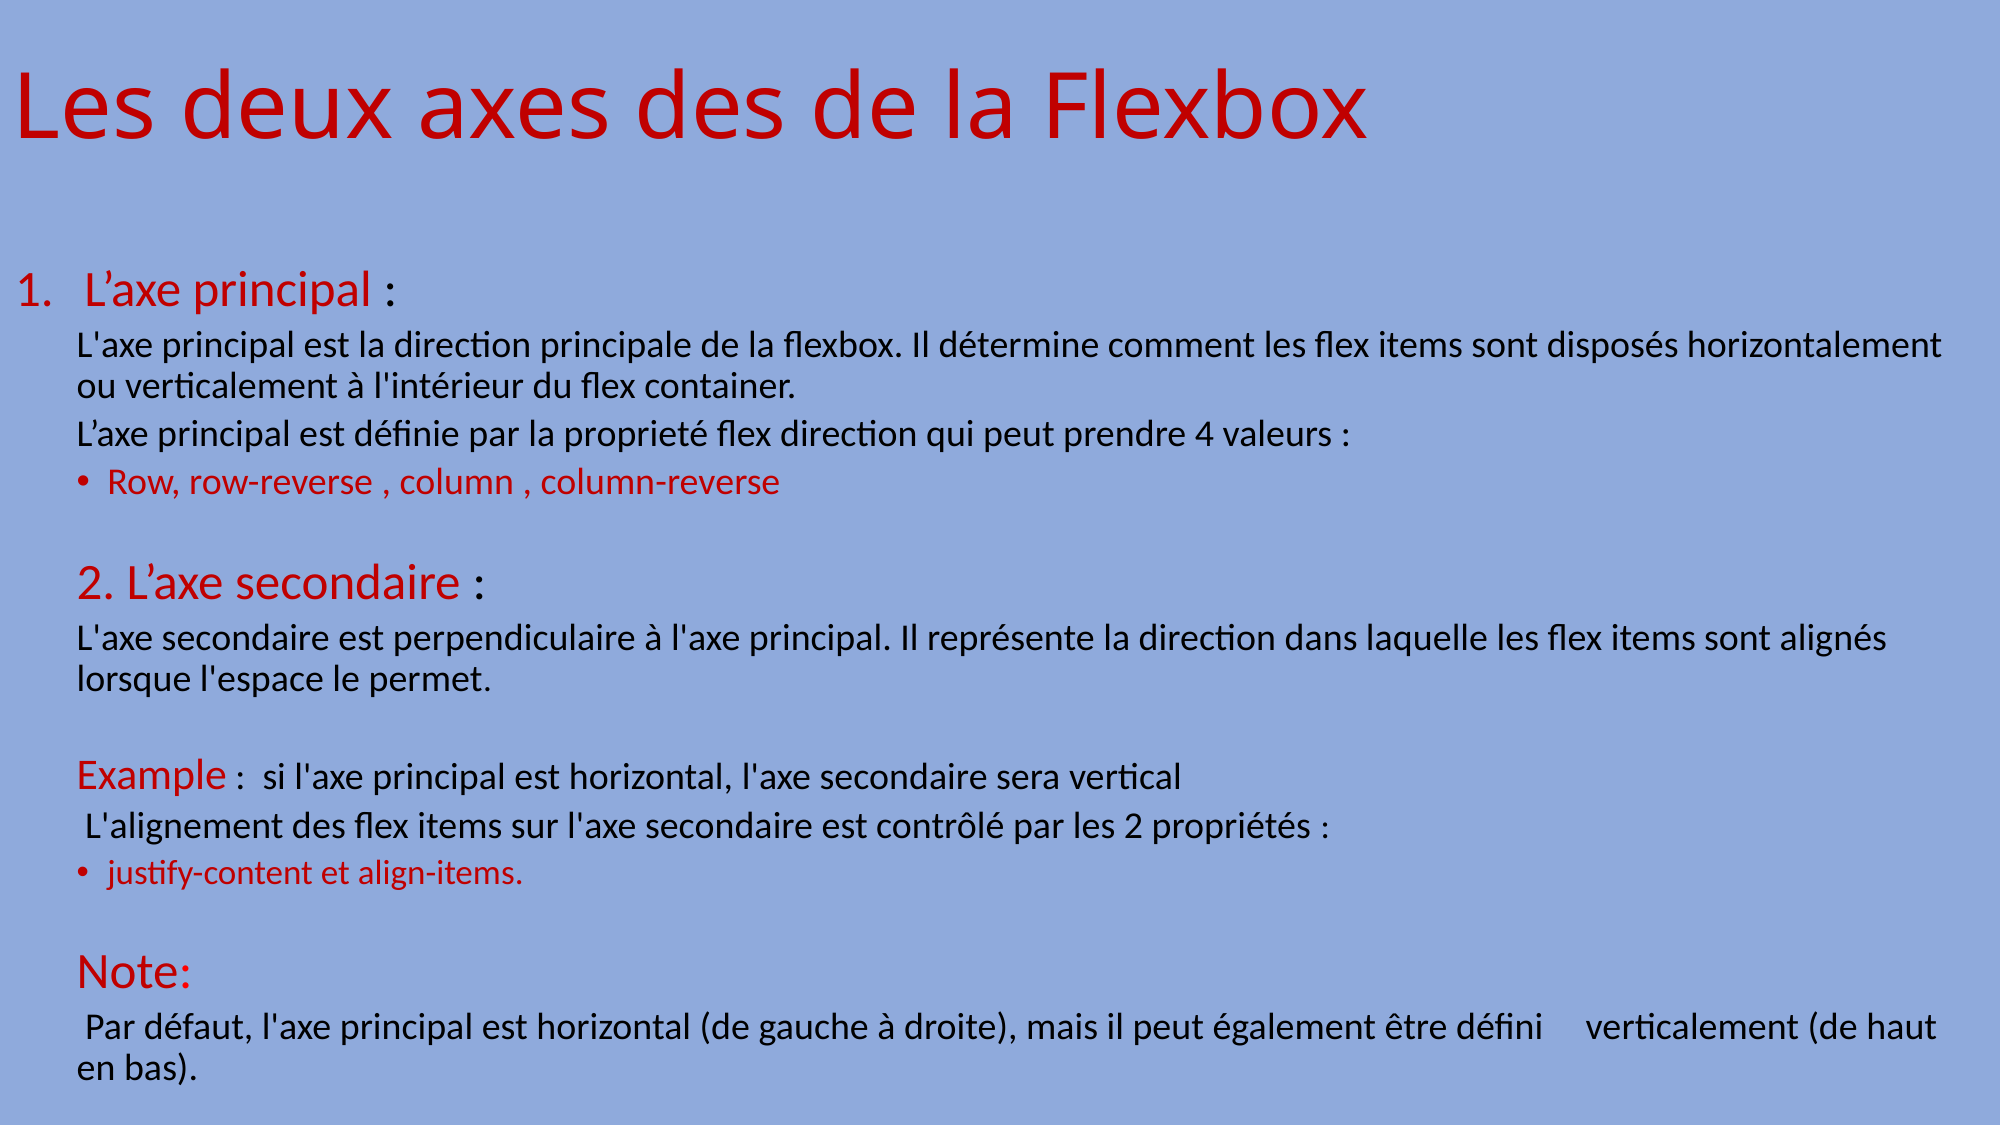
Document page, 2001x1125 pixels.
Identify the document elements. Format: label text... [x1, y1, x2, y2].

title Les deux axes des de la Flexbox [0, 27, 1447, 178]
list L’axe principal : L'axe principal est la direction principale de la flexbox. Il détermine comment les flex items sont disposés horizontalement ou verticalement à l'intérieur du flex container. L’axe principal est définie par la proprieté flex direction qui peut prendre 4 valeurs : Row, row-reverse , column , column-reverse 2. L’axe secondaire : L'axe secondaire est perpendiculaire à l'axe principal. Il représente la direction dans laquelle les flex items sont alignés lorsque l'espace le permet. Example : si l'axe principal est horizontal, l'axe secondaire sera vertical L'alignement des flex items sur l'axe secondaire est contrôlé par les 2 propriétés : justify-content et align-items. Note: Par défaut, l'axe principal est horizontal (de gauche à droite), mais il peut également être défini verticalement (de haut en bas). [0, 178, 2000, 1107]
